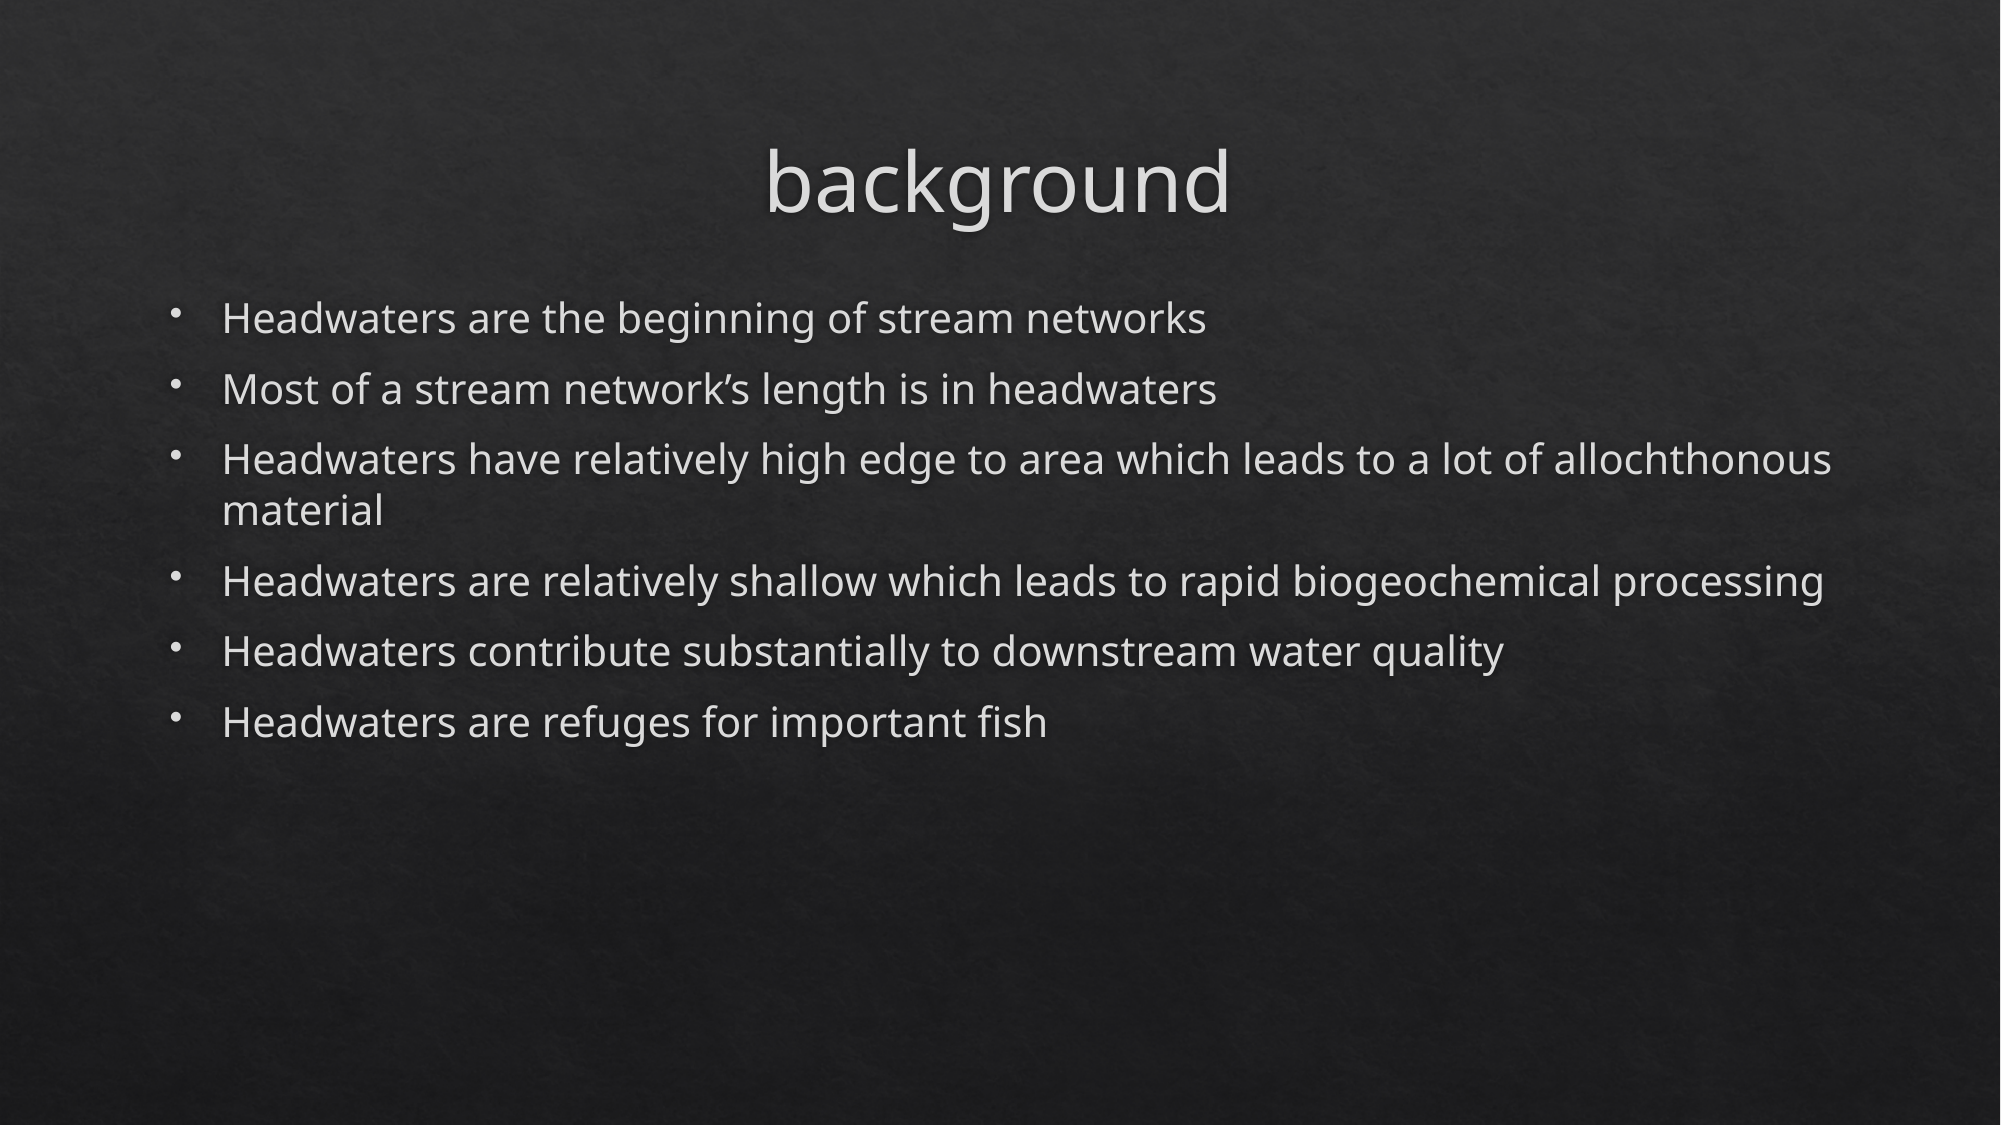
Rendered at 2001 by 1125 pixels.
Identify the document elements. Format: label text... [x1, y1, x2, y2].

title background [149, 99, 1849, 260]
list Headwaters are the beginning of stream networks Most of a stream network’s length is in headwaters Headwaters have relatively high edge to area which leads to a lot of allochthonous material Headwaters are relatively shallow which leads to rapid biogeochemical processing Headwaters contribute substantially to downstream water quality Headwaters are refuges for important fish [149, 284, 1849, 950]
